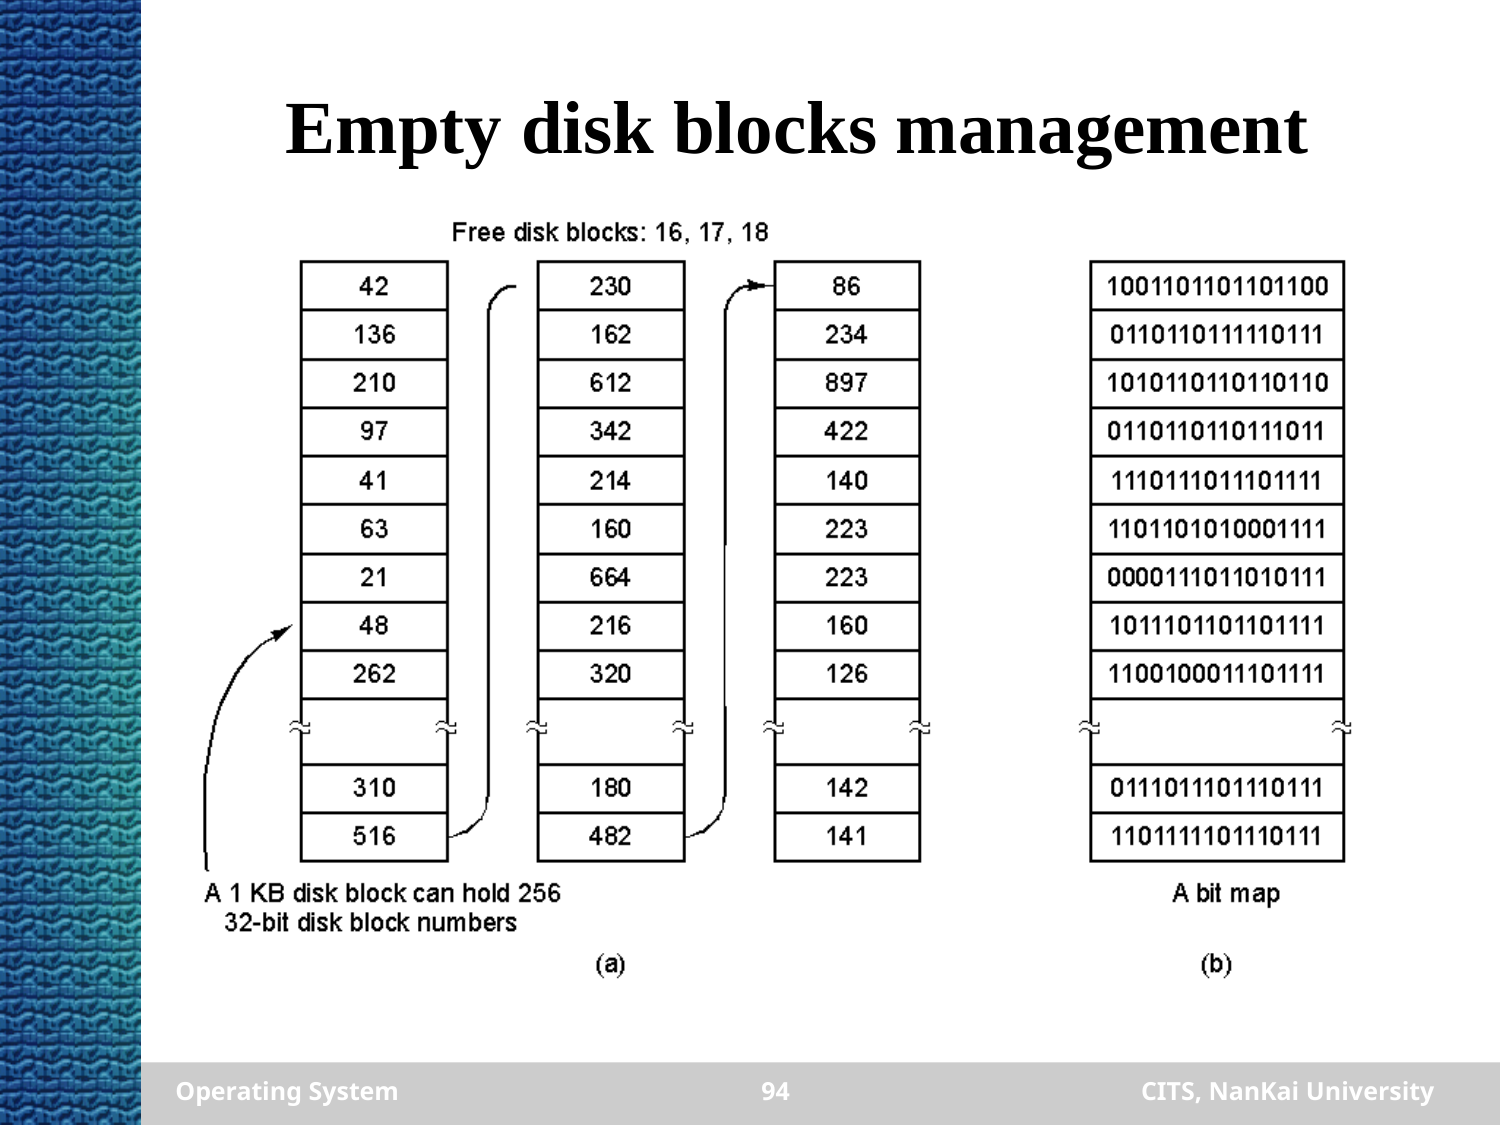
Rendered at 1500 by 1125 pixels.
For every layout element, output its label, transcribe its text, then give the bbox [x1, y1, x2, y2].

slide_number 94 [600, 1067, 951, 1118]
picture [171, 196, 1365, 1046]
picture [0, 0, 141, 1125]
title Empty disk blocks management [159, 50, 1436, 197]
slide_number Operating System [160, 1067, 574, 1118]
footer CITS, NanKai University [974, 1067, 1451, 1118]
